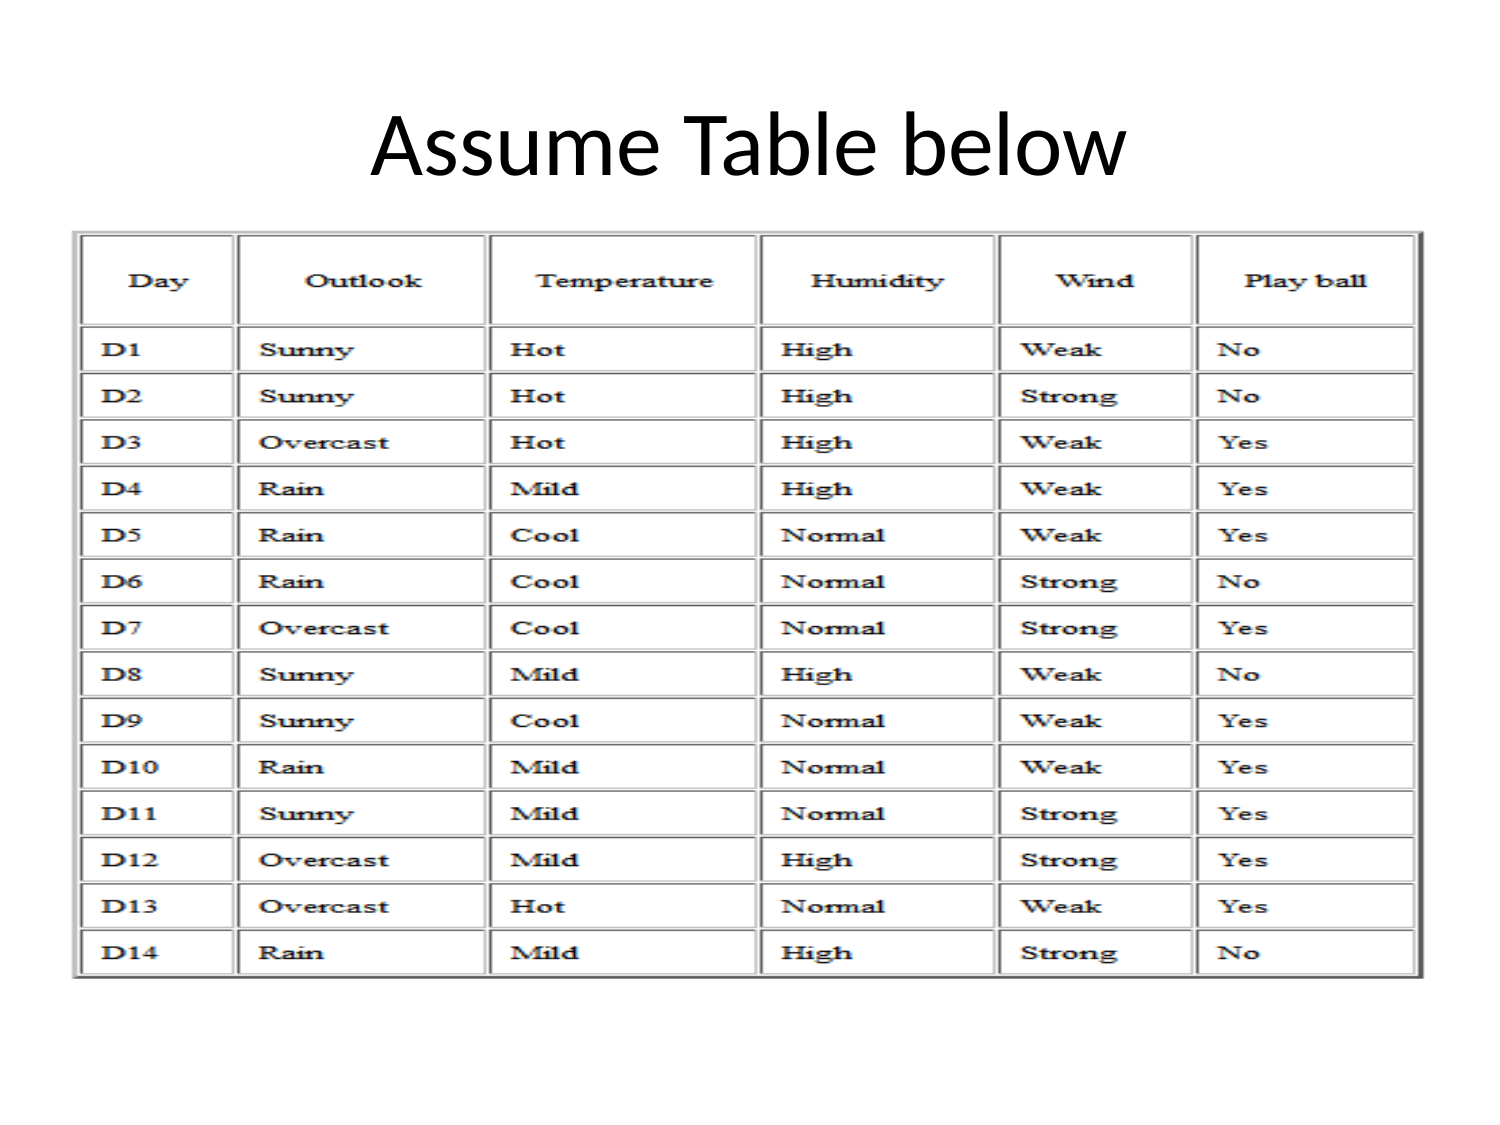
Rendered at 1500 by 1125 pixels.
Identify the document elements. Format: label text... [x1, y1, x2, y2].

title Assume Table below [75, 45, 1425, 223]
picture [62, 224, 1438, 987]
